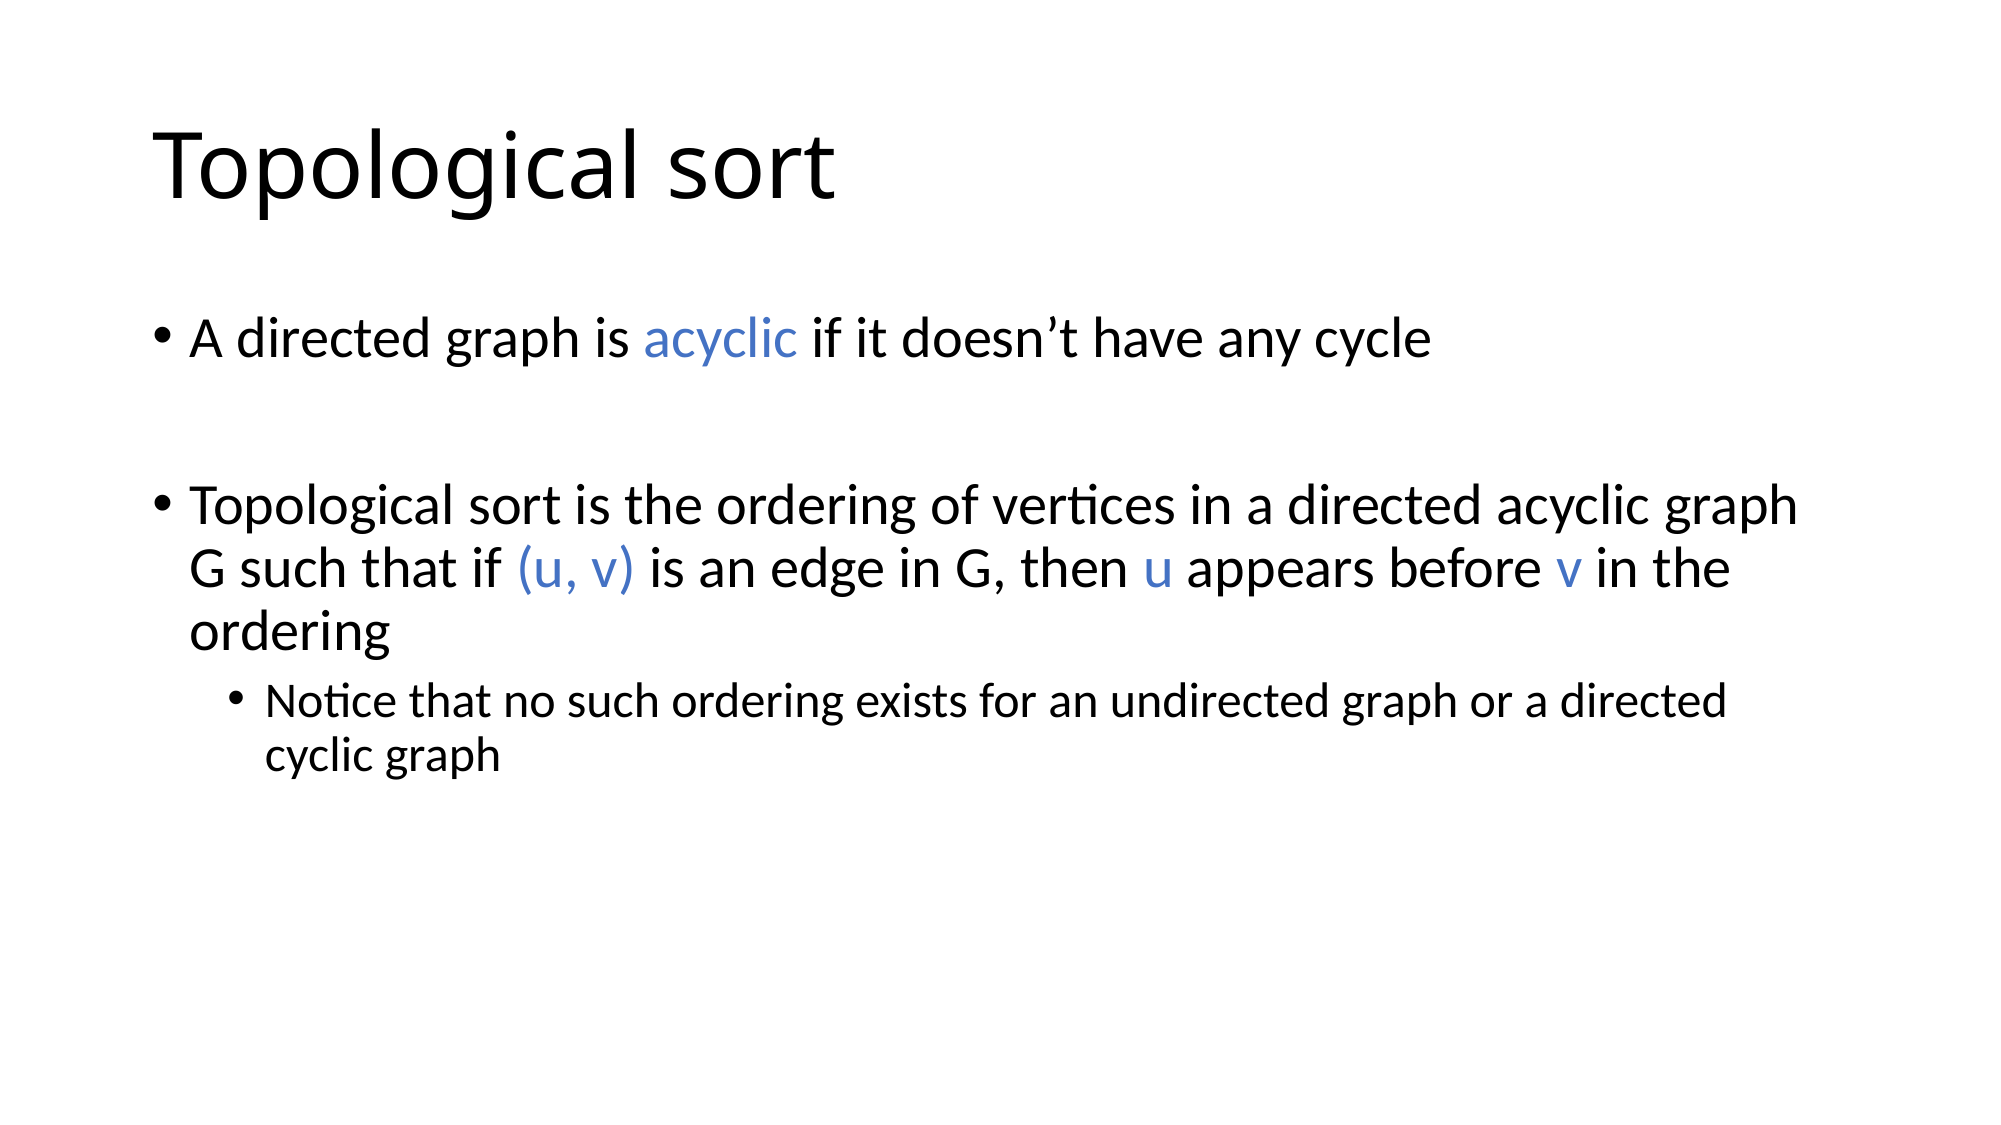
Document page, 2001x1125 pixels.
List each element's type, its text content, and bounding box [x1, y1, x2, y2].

list A directed graph is acyclic if it doesn’t have any cycle Topological sort is the ordering of vertices in a directed acyclic graph G such that if (u, v) is an edge in G, then u appears before v in the ordering Notice that no such ordering exists for an undirected graph or a directed cyclic graph [137, 299, 1863, 1014]
title Topological sort [137, 59, 1863, 278]
